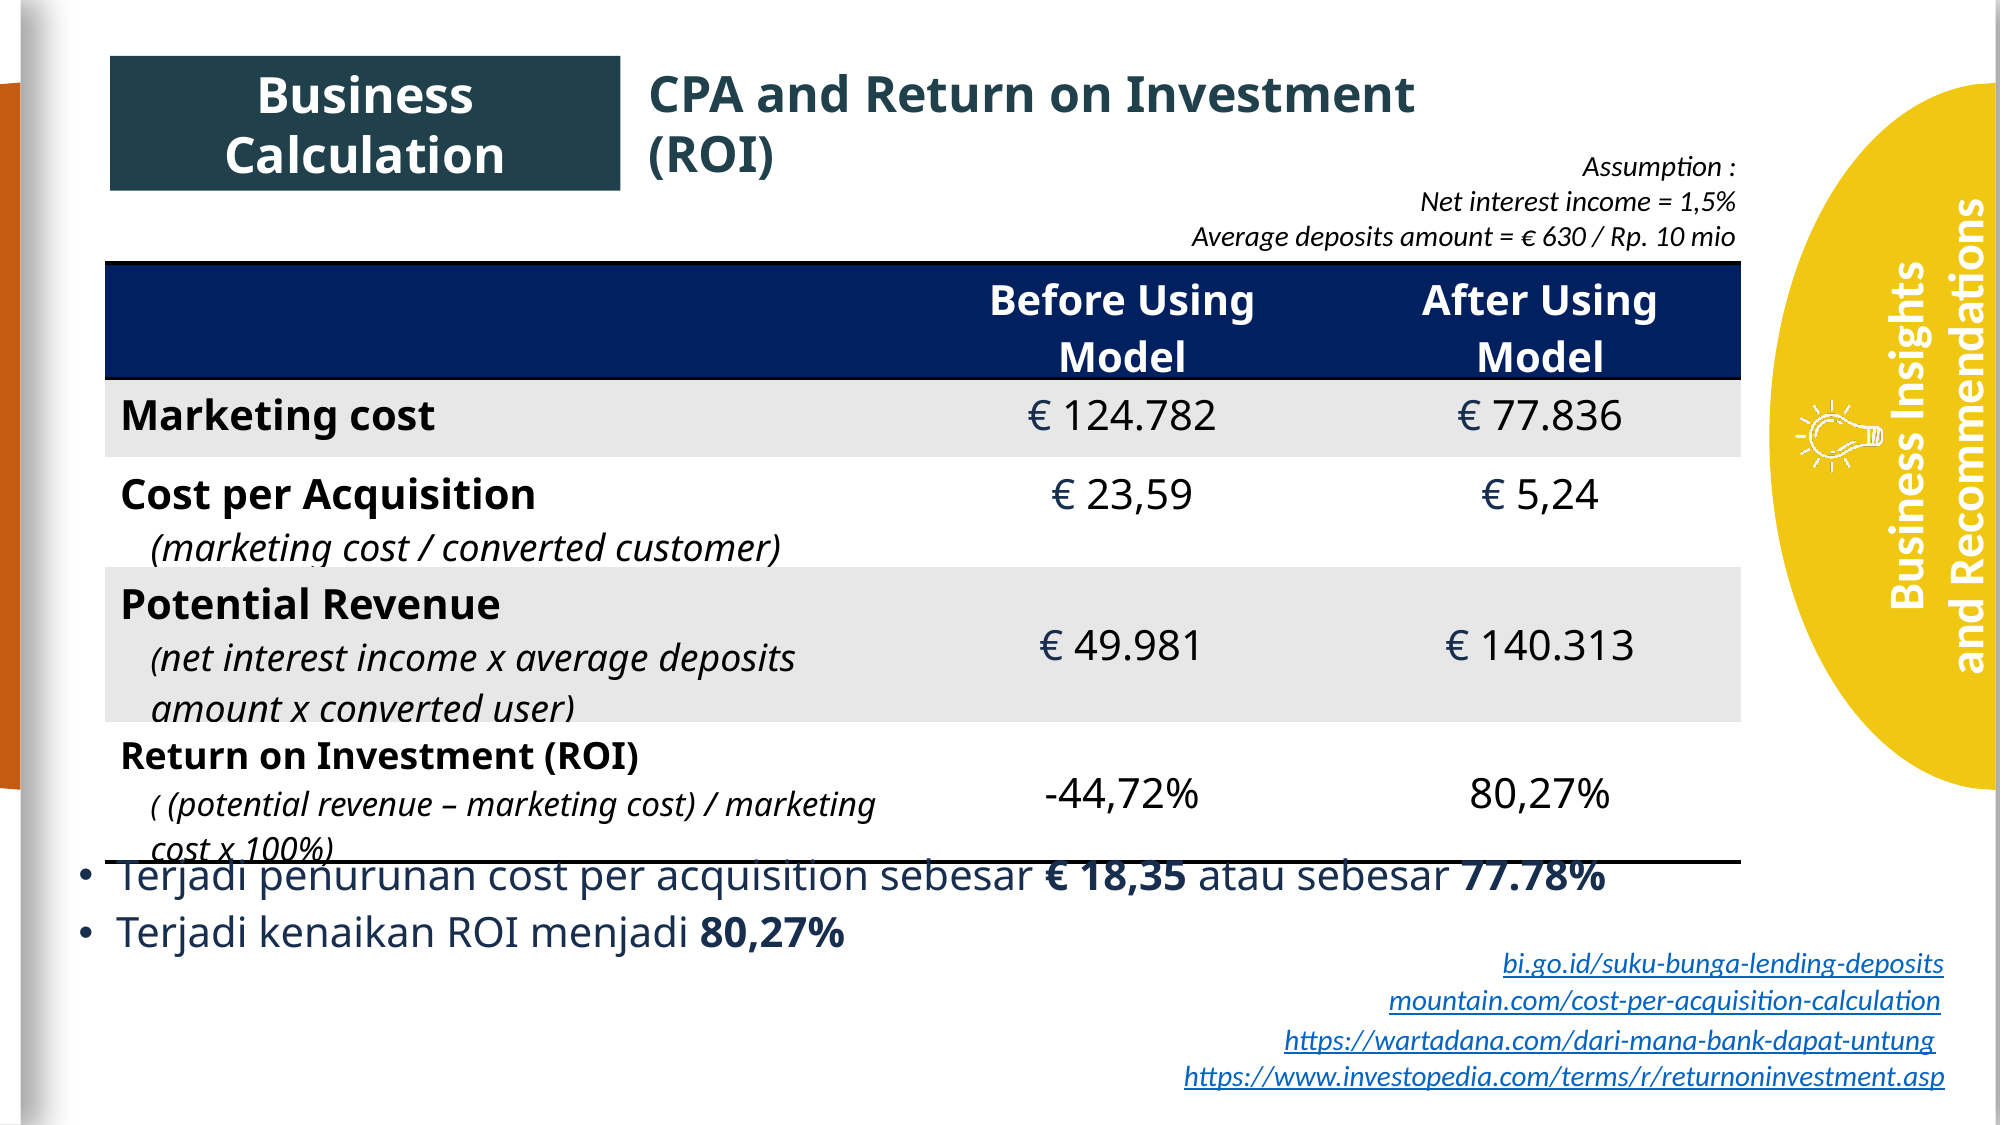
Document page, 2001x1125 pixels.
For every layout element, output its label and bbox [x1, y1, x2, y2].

text_box [0, 0, 21, 1125]
text_box [21, 0, 2000, 1125]
